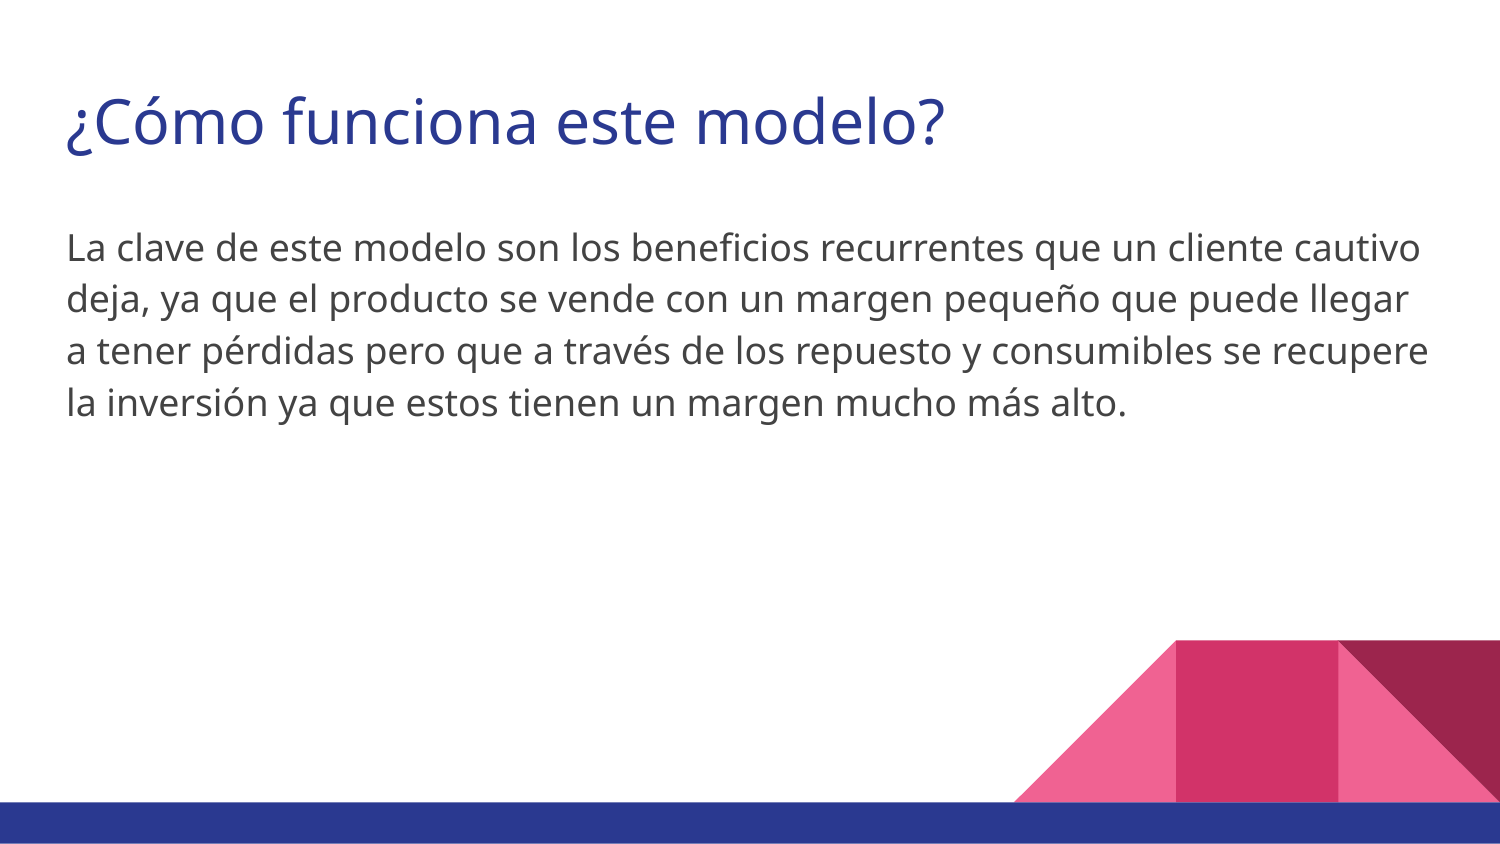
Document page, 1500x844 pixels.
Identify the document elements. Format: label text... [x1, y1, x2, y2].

list La clave de este modelo son los beneficios recurrentes que un cliente cautivo deja, ya que el producto se vende con un margen pequeño que puede llegar a tener pérdidas pero que a través de los repuesto y consumibles se recupere la inversión ya que estos tienen un margen mucho más alto. [51, 201, 1449, 750]
title ¿Cómo funciona este modelo? [51, 67, 1449, 167]
